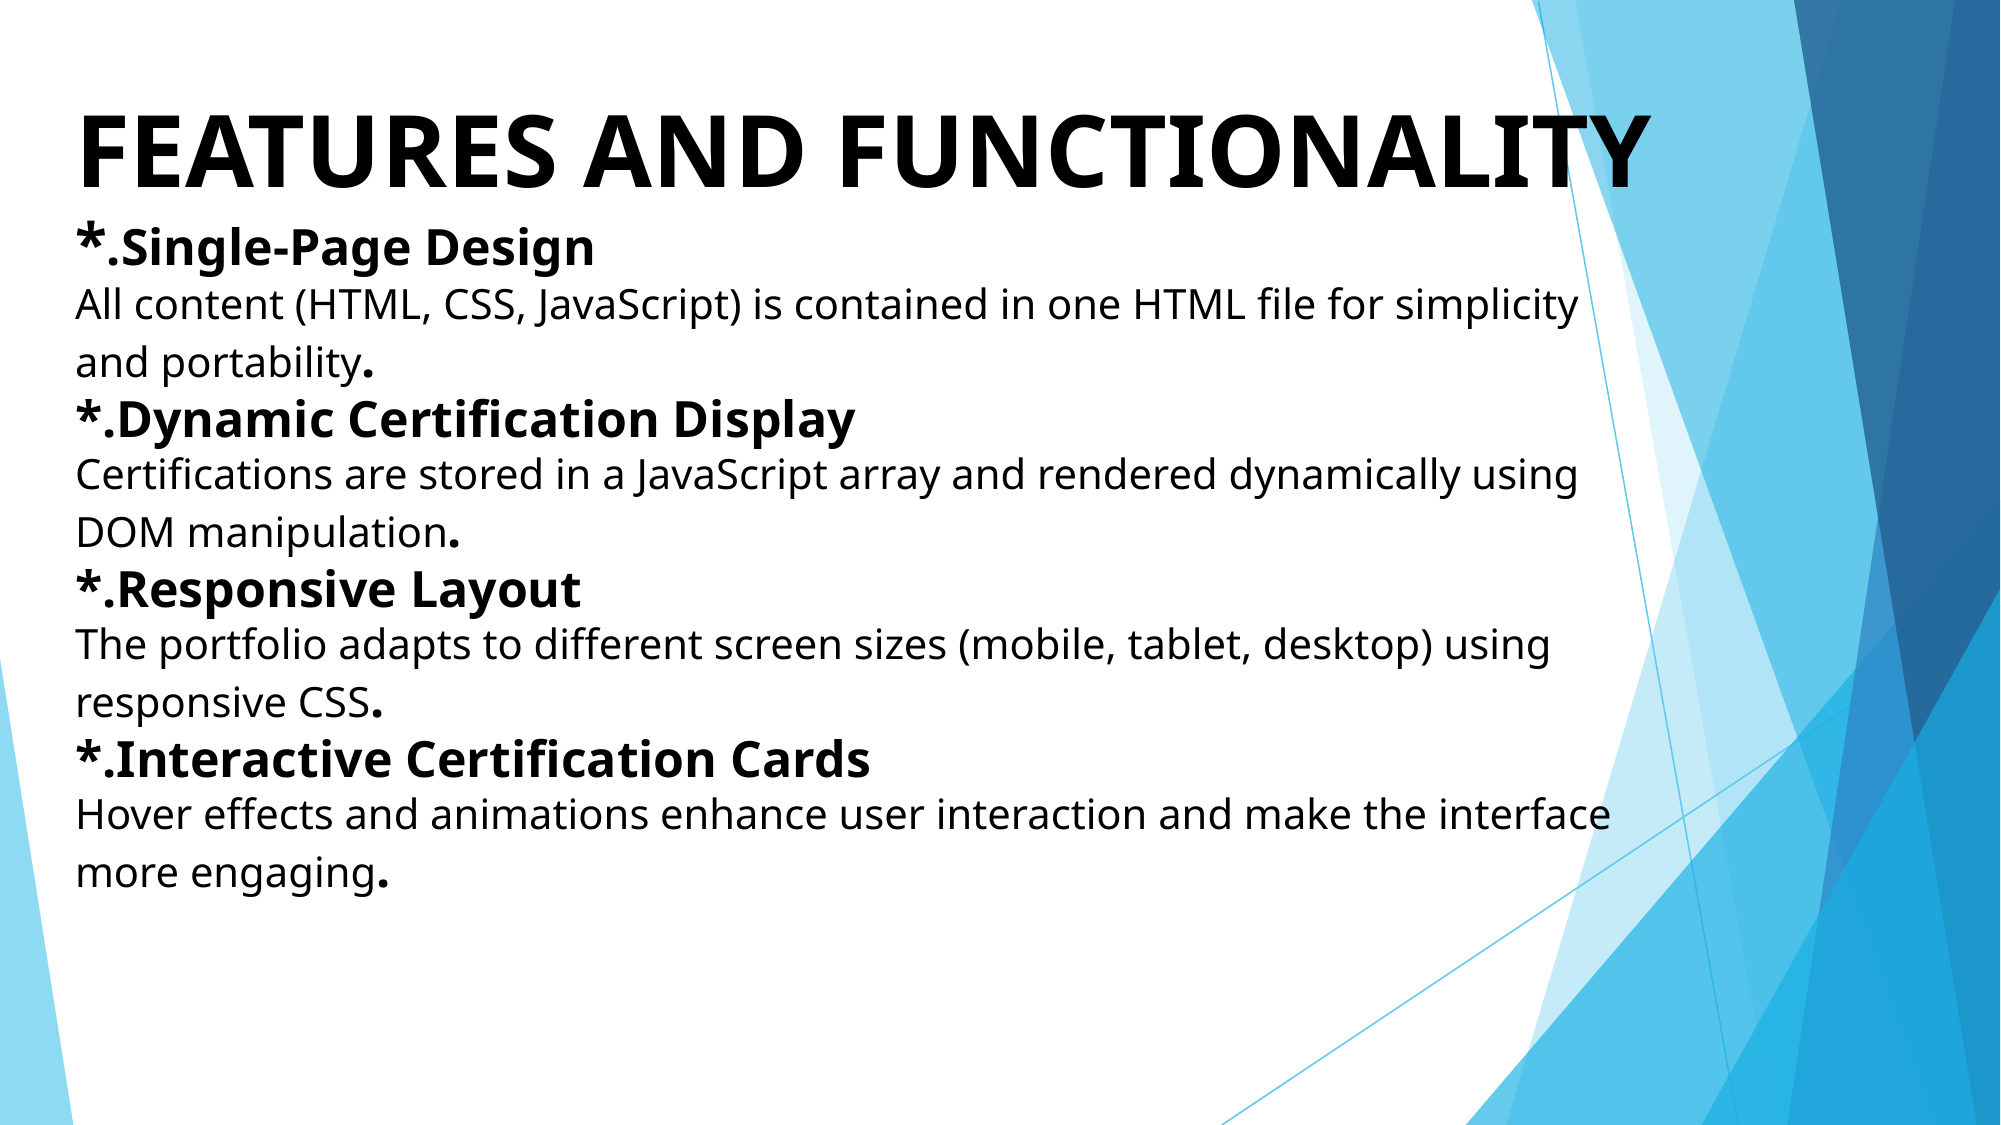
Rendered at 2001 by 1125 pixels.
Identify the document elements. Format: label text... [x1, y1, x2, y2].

title FEATURES AND FUNCTIONALITY *.Single-Page Design All content (HTML, CSS, JavaScript) is contained in one HTML file for simplicity and portability. *.Dynamic Certification Display Certifications are stored in a JavaScript array and rendered dynamically using DOM manipulation. *.Responsive Layout The portfolio adapts to different screen sizes (mobile, tablet, desktop) using responsive CSS. *.Interactive Certification Cards Hover effects and animations enhance user interaction and make the interface more engaging. [75, 87, 1664, 1000]
